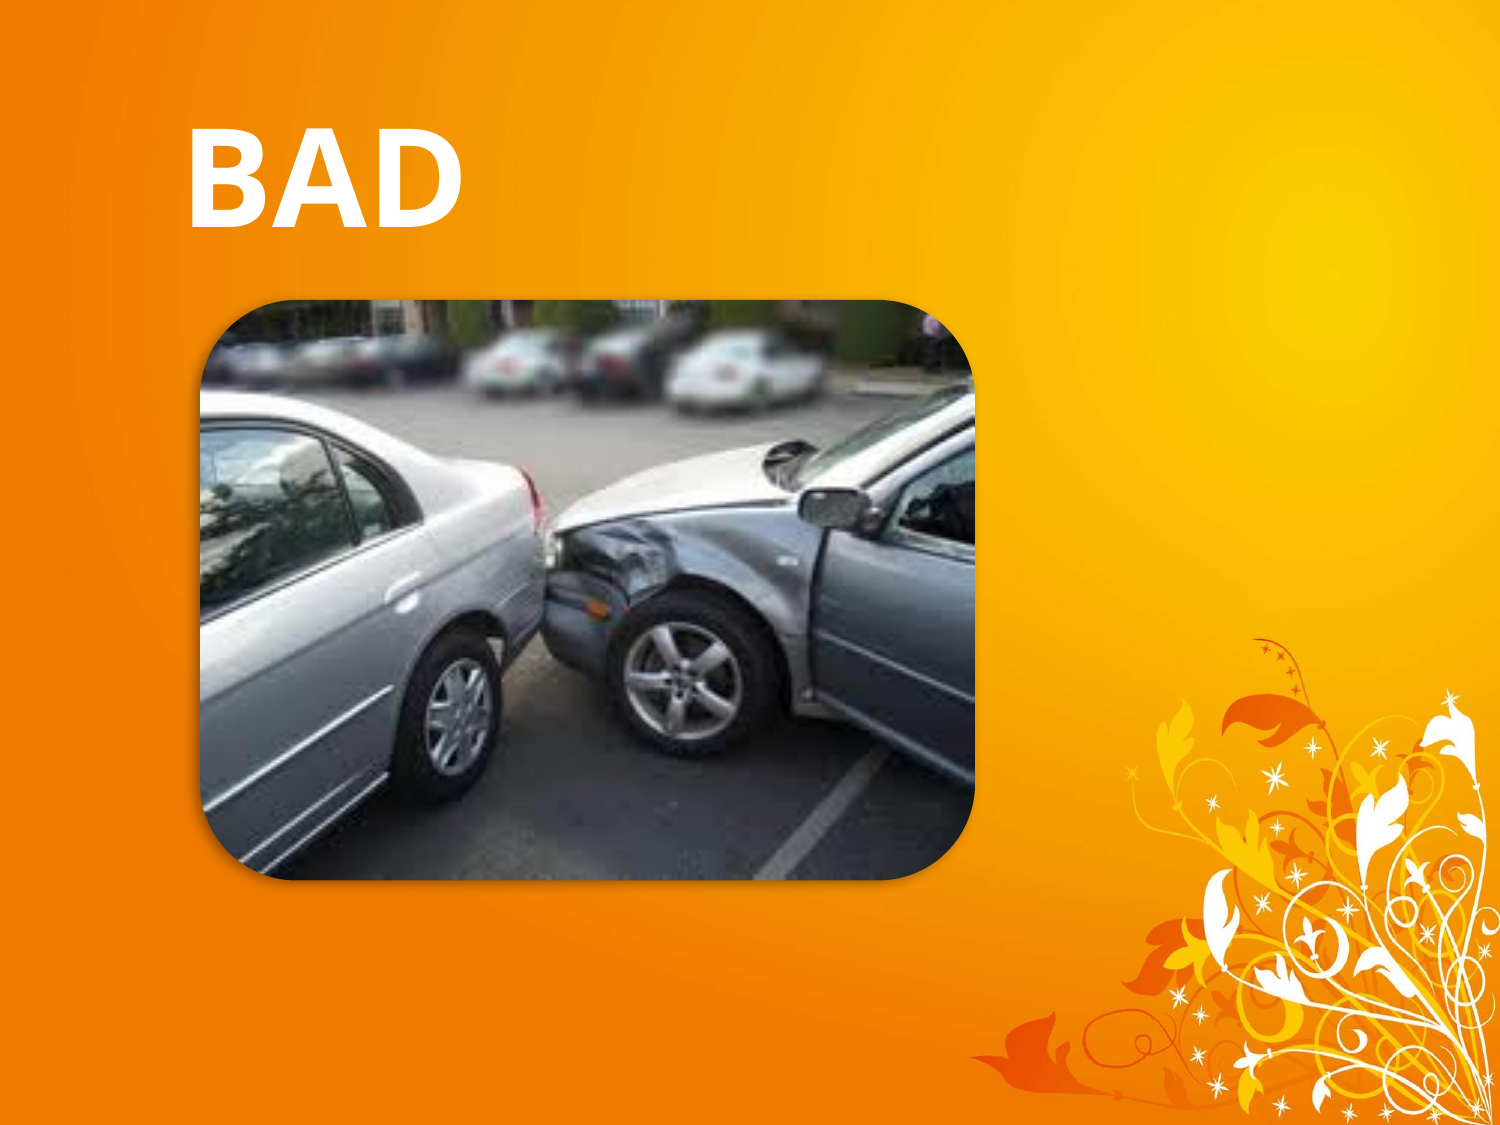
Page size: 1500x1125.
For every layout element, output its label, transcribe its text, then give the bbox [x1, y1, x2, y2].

picture [0, 0, 1500, 1125]
title BAD [87, 75, 563, 263]
